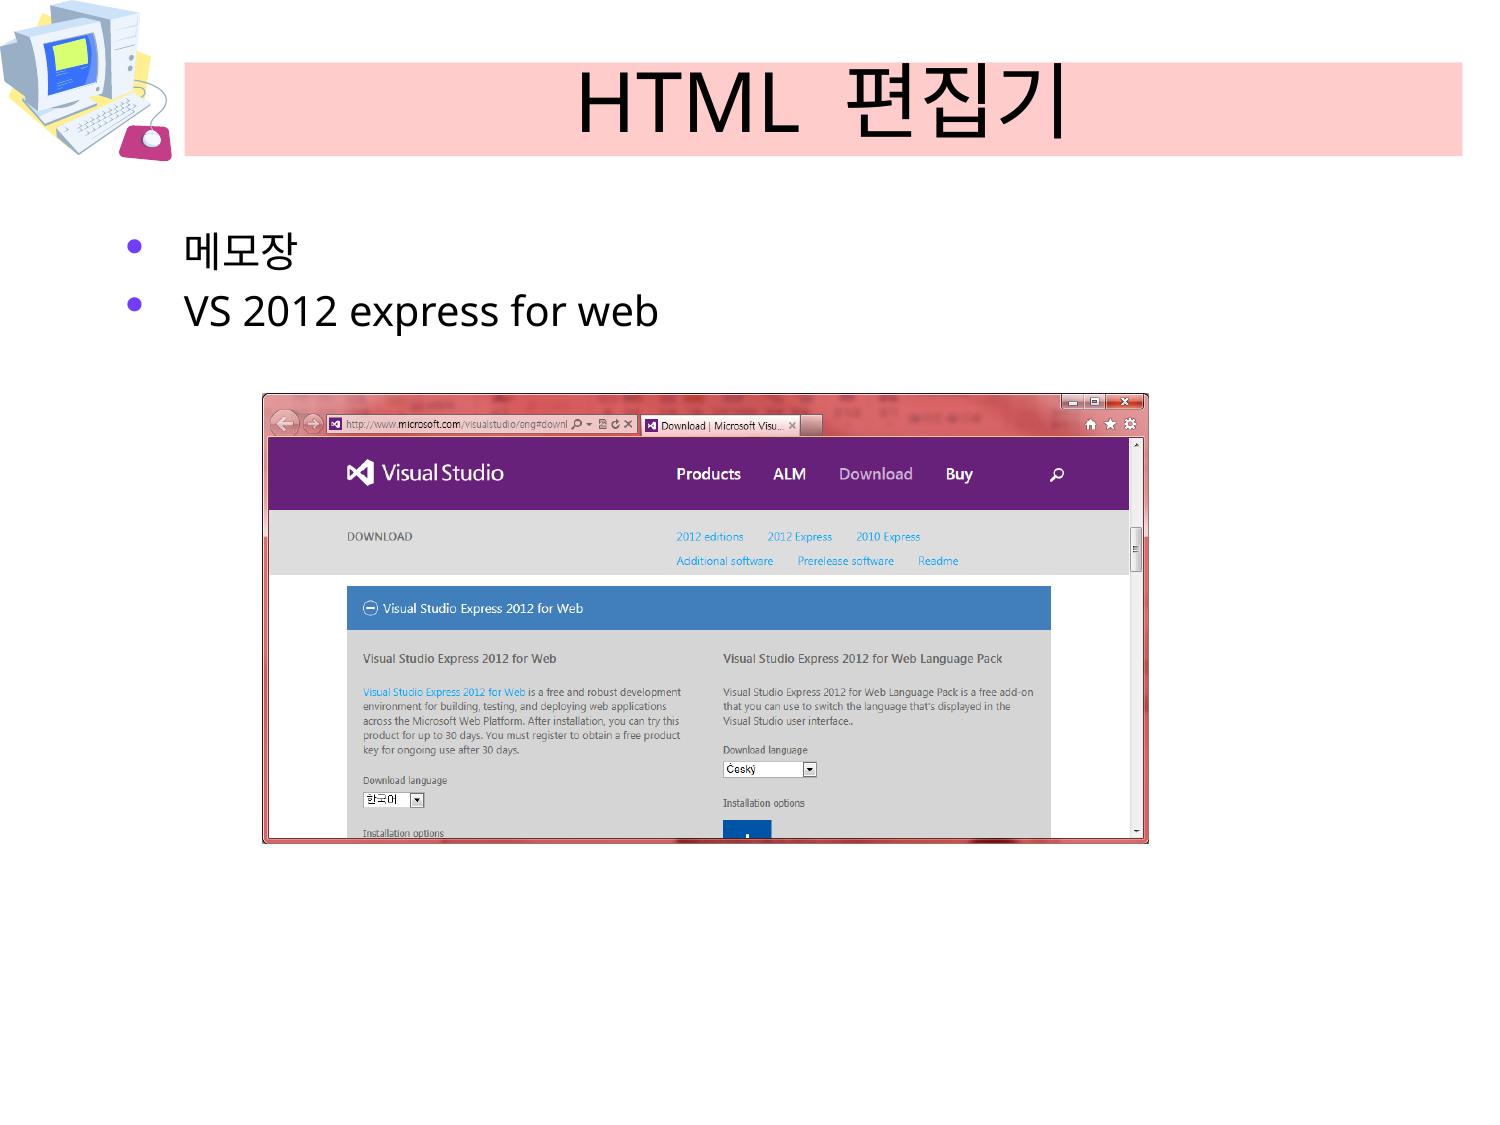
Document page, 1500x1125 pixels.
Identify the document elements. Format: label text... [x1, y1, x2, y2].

title HTML 편집기 [184, 62, 1463, 157]
list 메모장 VS 2012 express for web [112, 218, 1460, 900]
picture [262, 393, 1149, 845]
